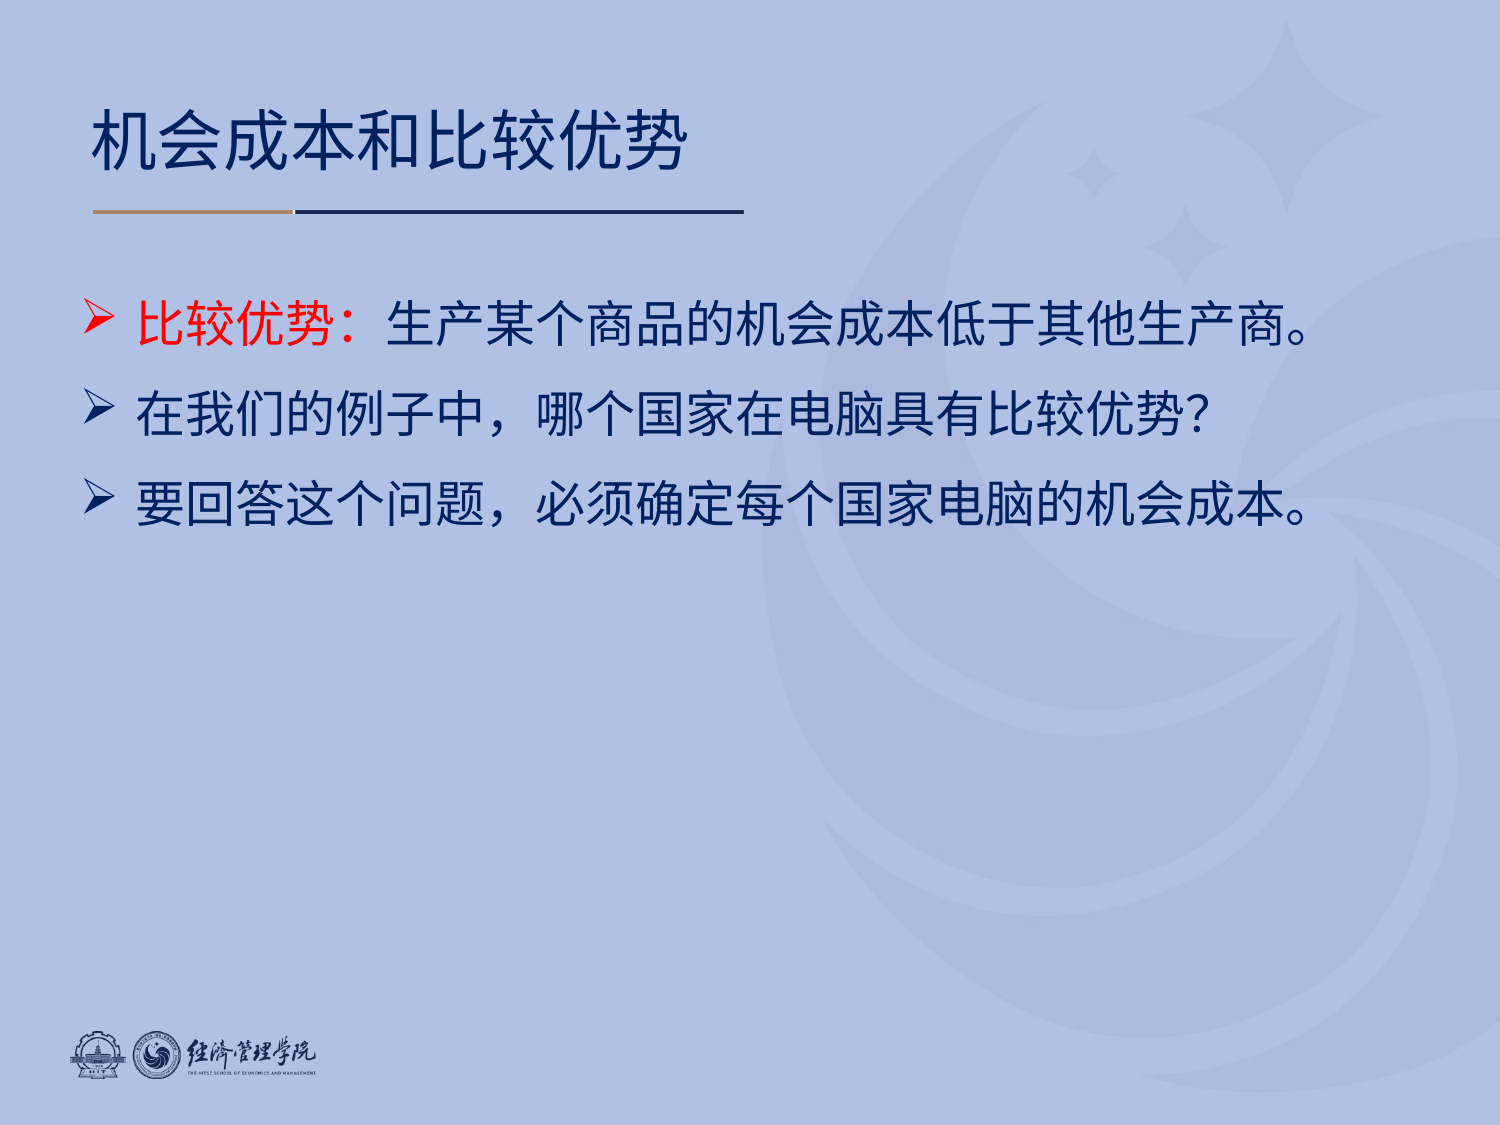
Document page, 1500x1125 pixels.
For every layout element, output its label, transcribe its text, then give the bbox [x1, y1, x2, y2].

title 机会成本和比较优势 [75, 45, 1425, 233]
picture [0, 0, 1500, 1125]
text_box 比较优势：生产某个商品的机会成本低于其他生产商。 在我们的例子中，哪个国家在电脑具有比较优势？ 要回答这个问题，必须确定每个国家电脑的机会成本。 [64, 255, 1388, 631]
